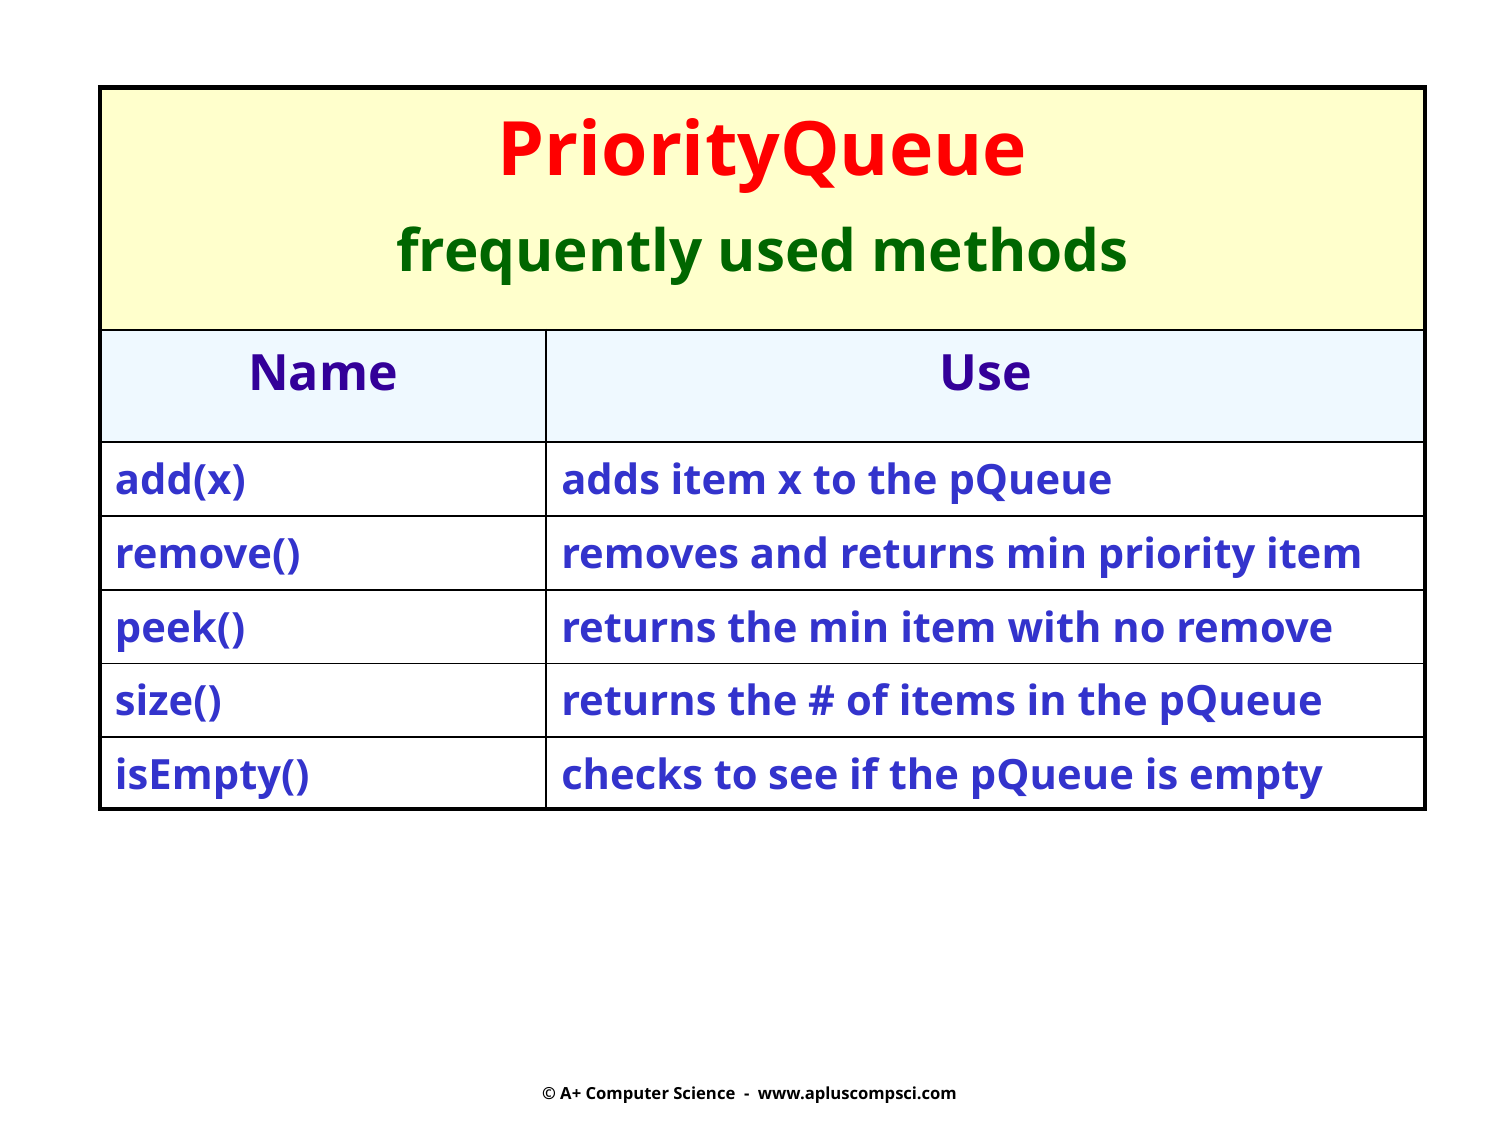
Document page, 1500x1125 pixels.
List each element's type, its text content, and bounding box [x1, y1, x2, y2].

table_cell Name [102, 331, 545, 441]
table_cell returns the # of items in the pQueue [547, 664, 1423, 736]
table_cell checks to see if the pQueue is empty [547, 738, 1423, 807]
table_cell isEmpty() [102, 738, 545, 807]
table_cell remove() [102, 517, 545, 589]
footer © A+ Computer Science - www.apluscompsci.com [512, 1025, 988, 1100]
table_cell Use [547, 331, 1423, 441]
table_cell peek() [102, 591, 545, 663]
table_cell size() [102, 664, 545, 736]
table_cell add(x) [102, 443, 545, 515]
table_header PriorityQueue frequently used methods [102, 90, 1423, 329]
table_cell removes and returns min priority item [547, 517, 1423, 589]
table_cell returns the min item with no remove [547, 591, 1423, 663]
table_cell adds item x to the pQueue [547, 443, 1423, 515]
